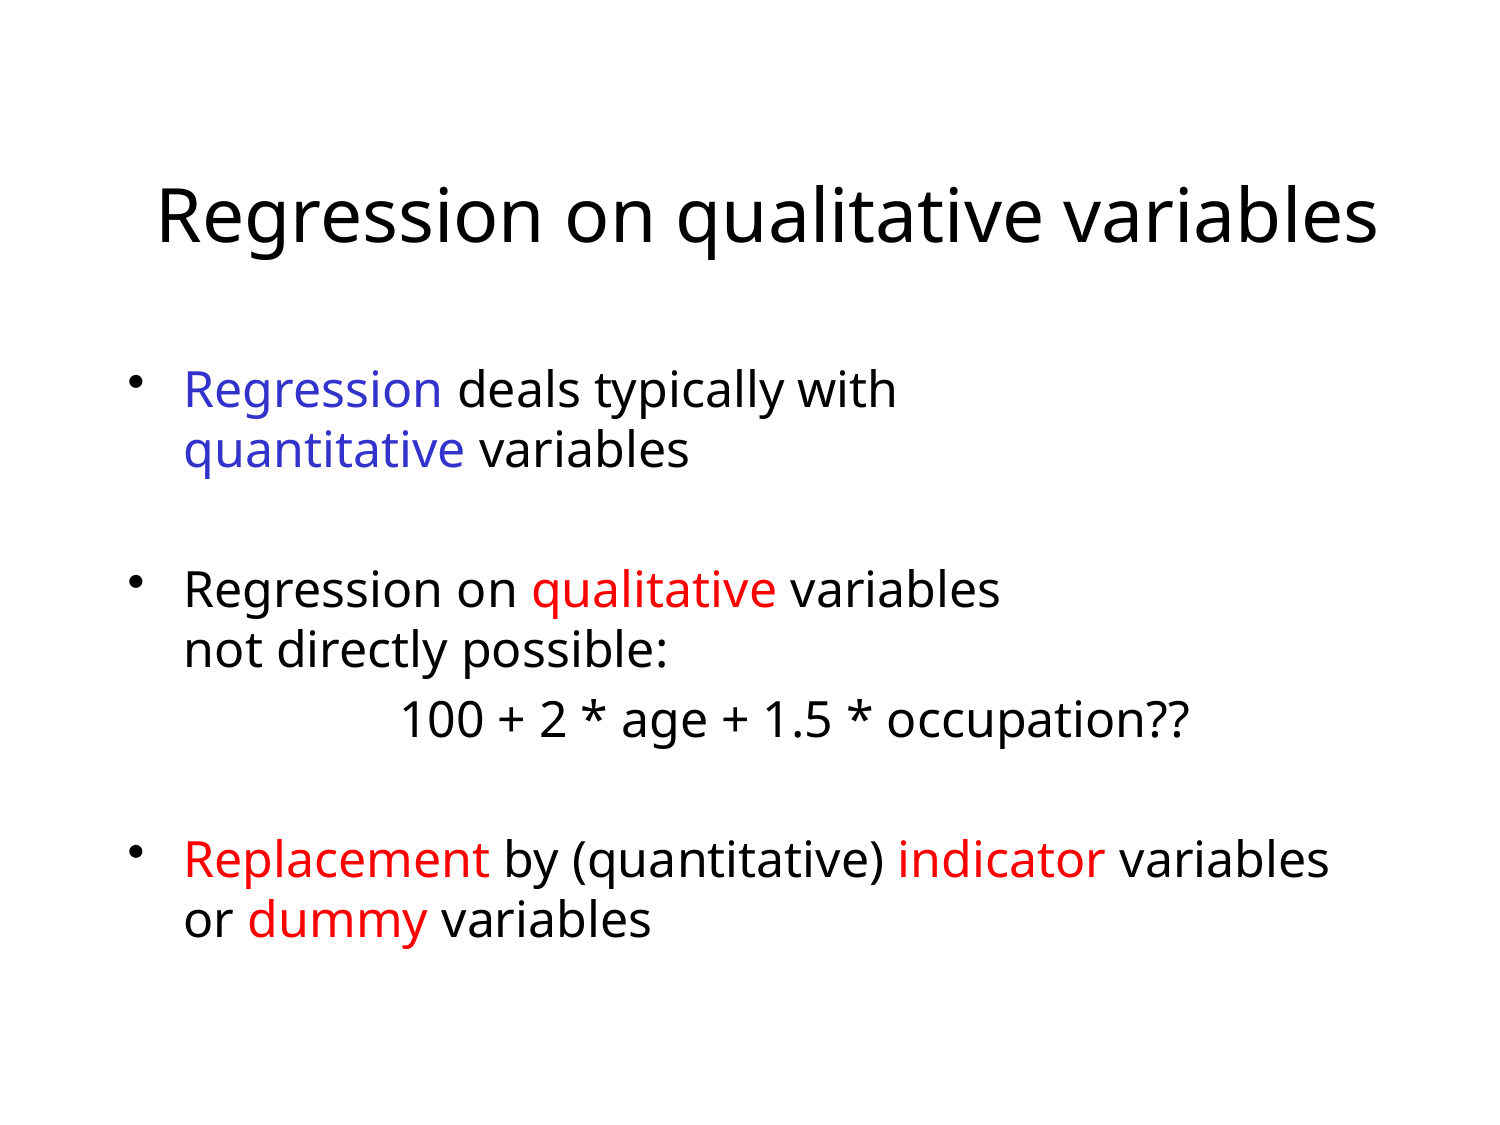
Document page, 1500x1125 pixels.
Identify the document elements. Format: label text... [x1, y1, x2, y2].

list Regression deals typically with quantitative variables Regression on qualitative variables not directly possible: 100 + 2 * age + 1.5 * occupation?? Replacement by (quantitative) indicator variables or dummy variables [112, 350, 1388, 950]
title Regression on qualitative variables [112, 99, 1424, 325]
